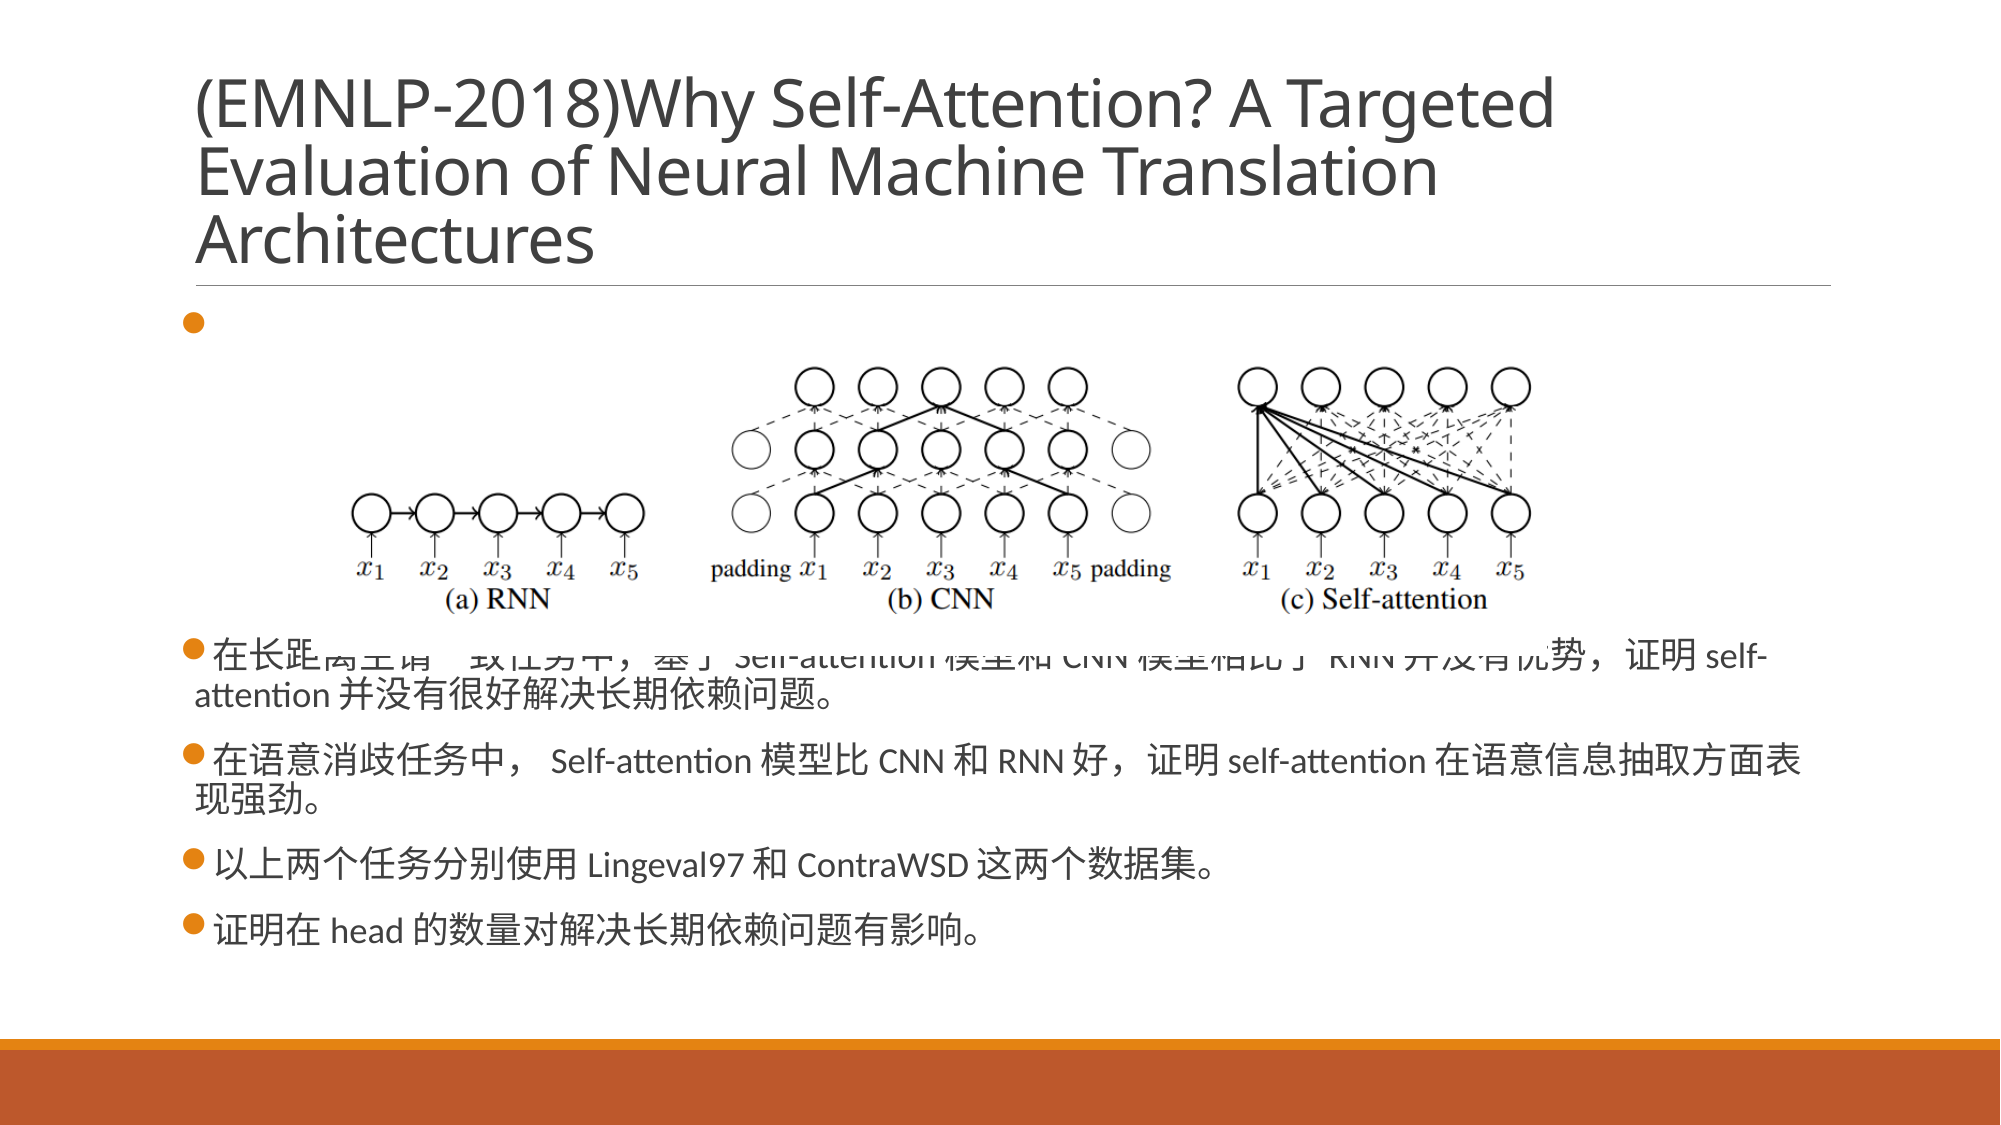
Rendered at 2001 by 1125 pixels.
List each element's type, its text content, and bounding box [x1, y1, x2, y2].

list 在长距离主谓一致任务中，基于Self-attention模型和CNN模型相比于RNN并没有优势，证明self-attention并没有很好解决长期依赖问题。 在语意消歧任务中，Self-attention模型比CNN和RNN好，证明self-attention在语意信息抽取方面表现强劲。 以上两个任务分别使用Lingeval97和ContraWSD这两个数据集。 证明在head的数量对解决长期依赖问题有影响。 [180, 302, 1830, 963]
picture [310, 302, 1548, 656]
title (EMNLP-2018)Why Self-Attention? A Targeted Evaluation of Neural Machine Translation Architectures [180, 47, 1830, 285]
